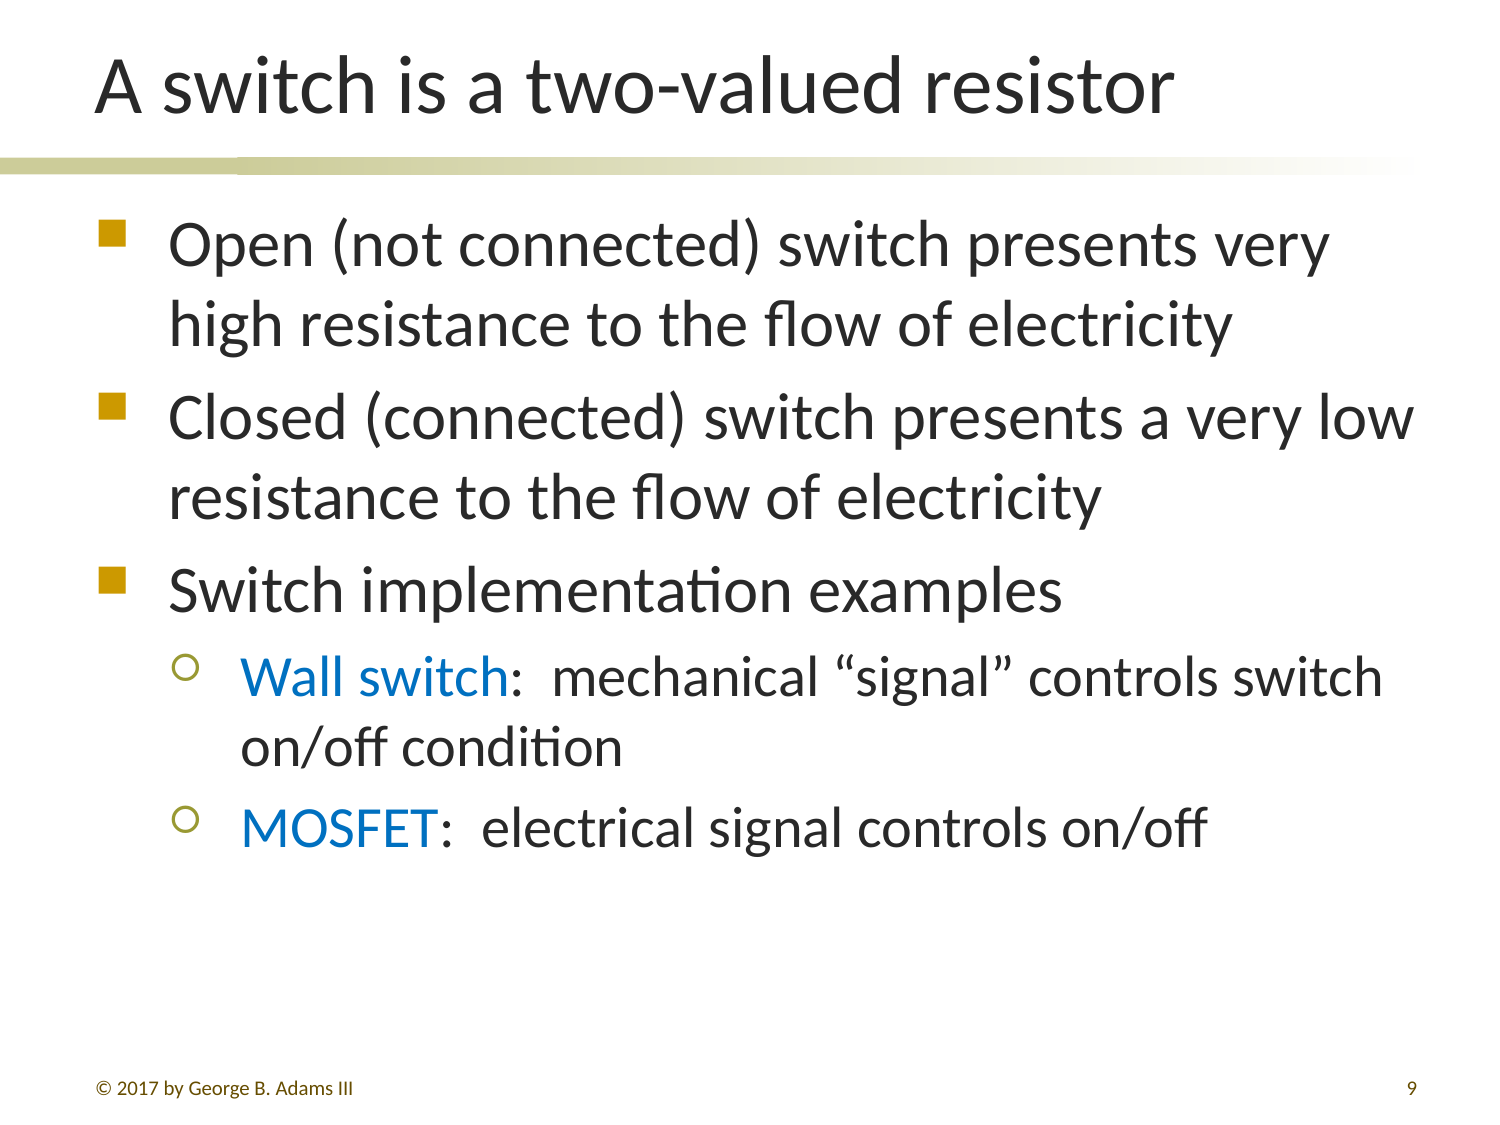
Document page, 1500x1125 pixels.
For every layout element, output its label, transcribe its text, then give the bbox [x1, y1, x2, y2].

slide_number © 2017 by George B. Adams III [79, 1067, 406, 1099]
title A switch is a two-valued resistor [79, 15, 1432, 139]
list Open (not connected) switch presents very high resistance to the flow of electricity Closed (connected) switch presents a very low resistance to the flow of electricity Switch implementation examples Wall switch: mechanical “signal” controls switch on/off condition MOSFET: electrical signal controls on/off [79, 192, 1433, 1000]
slide_number 9 [1119, 1067, 1433, 1099]
